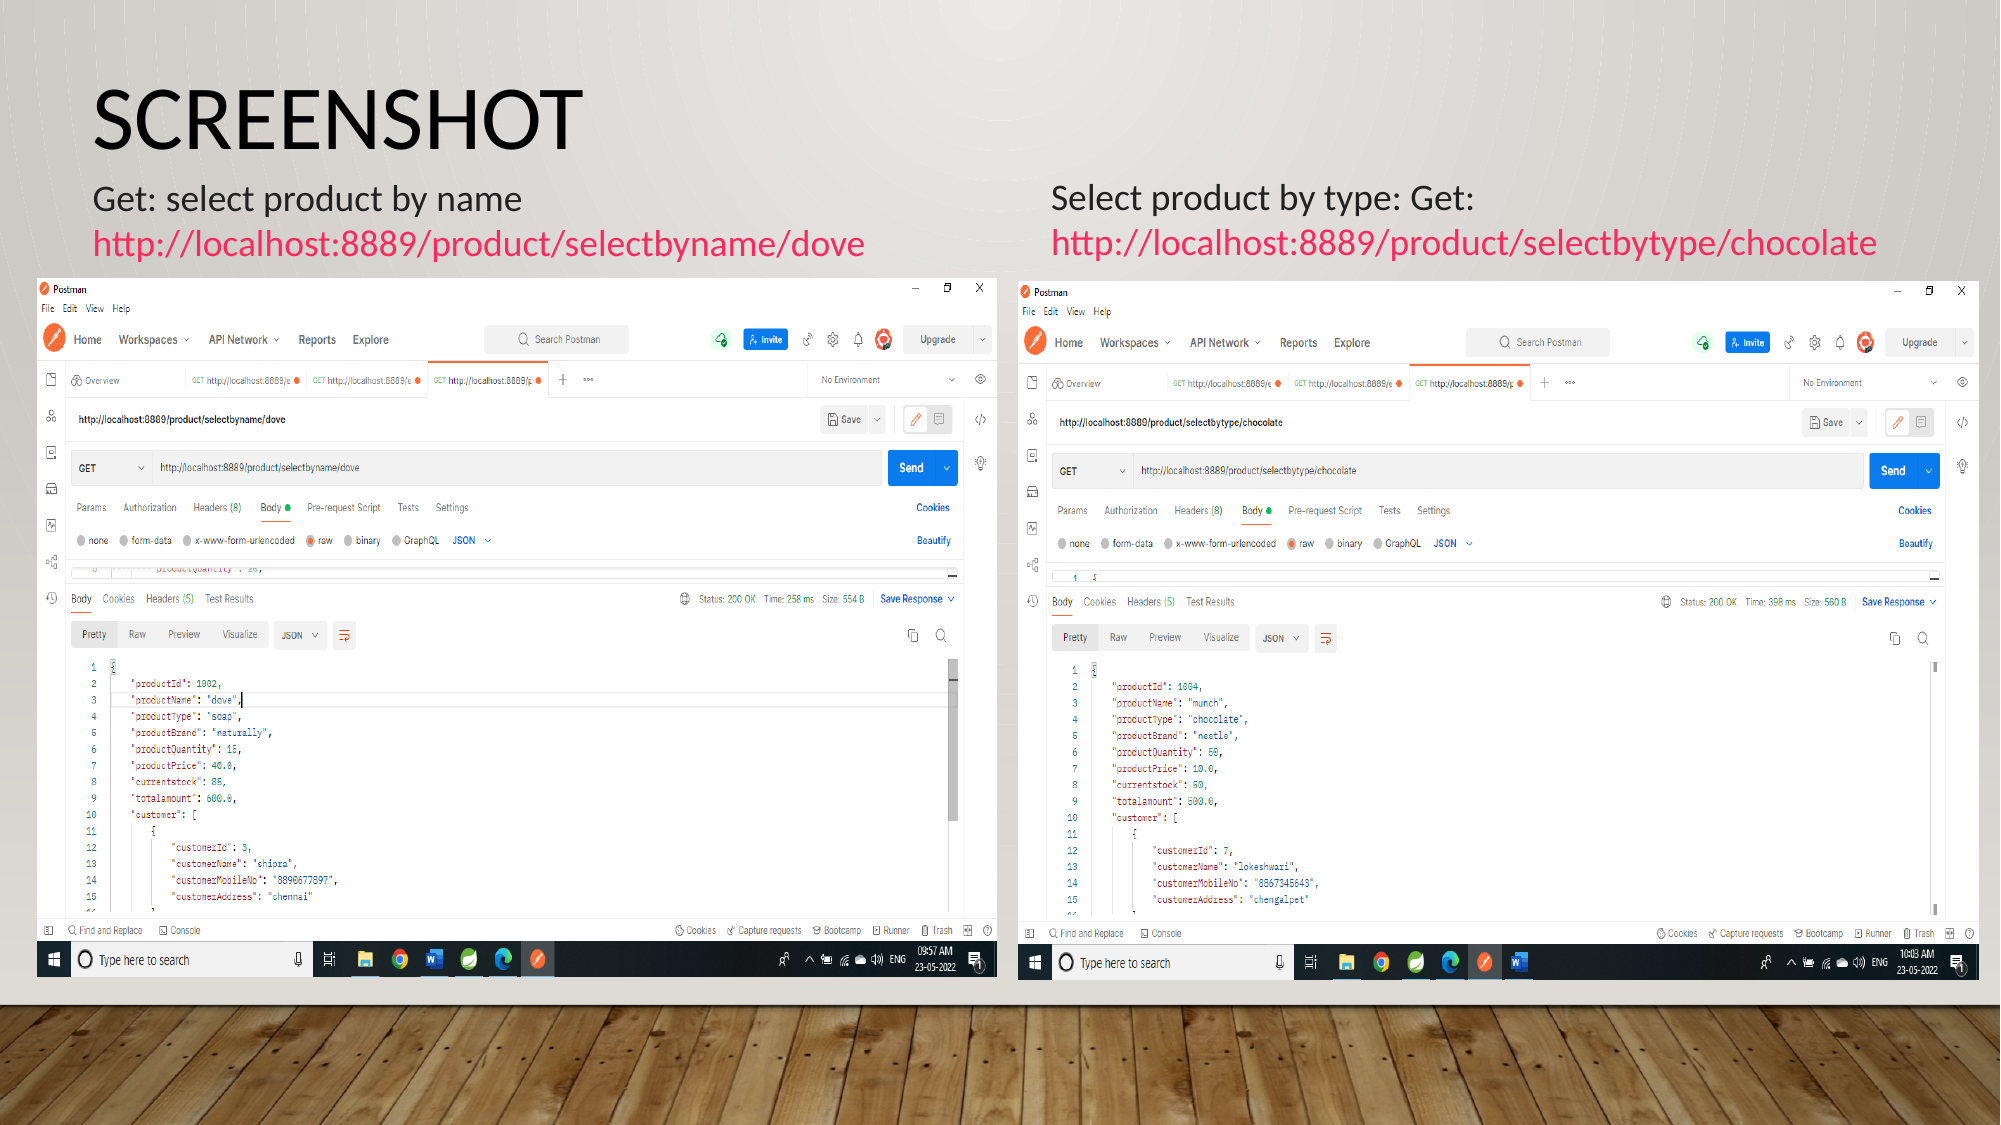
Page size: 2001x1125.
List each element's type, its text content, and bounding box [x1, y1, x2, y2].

picture [1018, 280, 1979, 980]
picture [0, 1005, 2000, 1125]
text_box SCREENSHOT [77, 50, 697, 221]
picture [36, 278, 998, 978]
text_box Get: select product by name http://localhost:8889/product/selectbyname/dove [78, 167, 917, 278]
text_box Select product by type: Get: http://localhost:8889/product/selectbytype/chocolate [1036, 165, 1962, 280]
